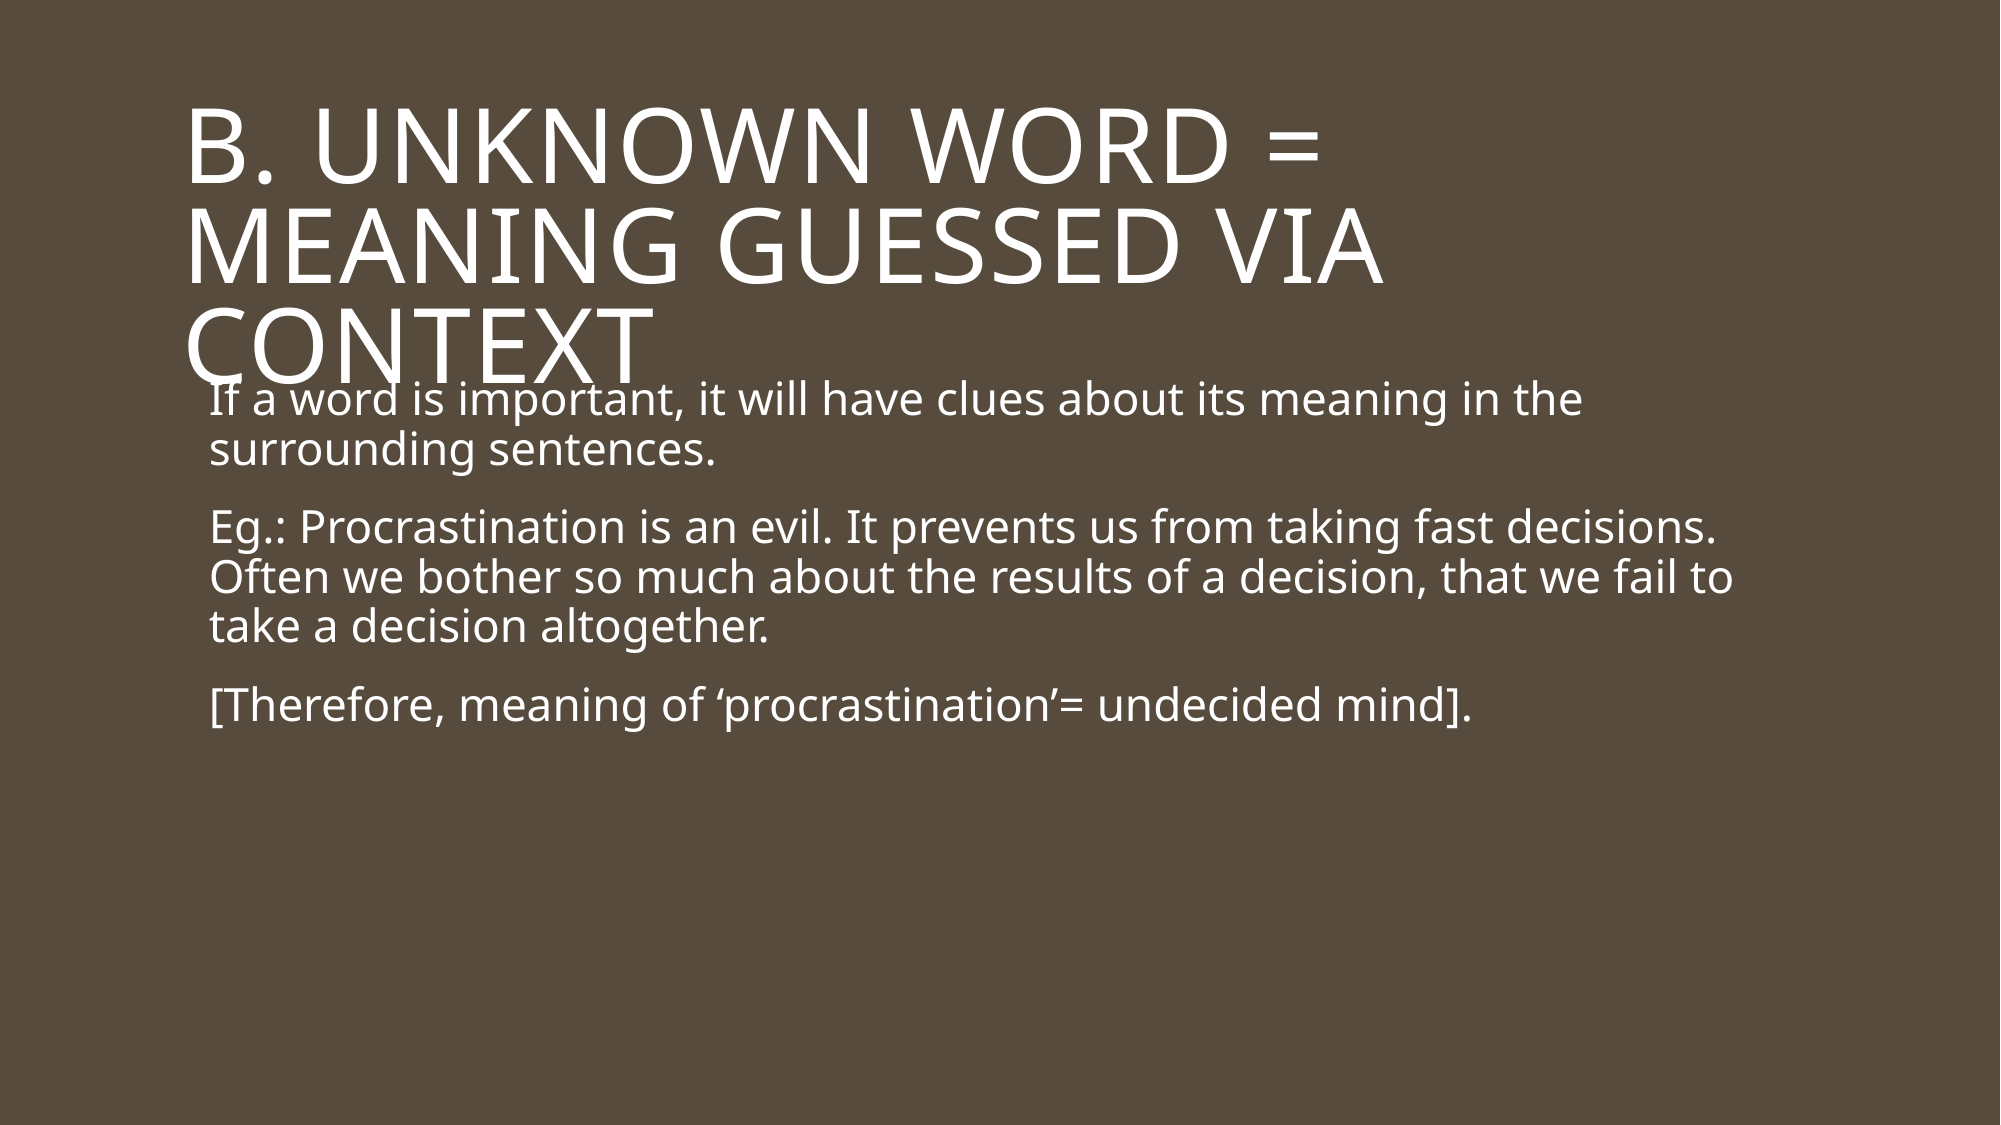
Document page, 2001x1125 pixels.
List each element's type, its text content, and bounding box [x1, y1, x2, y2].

text_box If a word is important, it will have clues about its meaning in the surrounding sentences. Eg.: Procrastination is an evil. It prevents us from taking fast decisions. Often we bother so much about the results of a decision, that we fail to take a decision altogether. [Therefore, meaning of ‘procrastination’= undecided mind]. [179, 368, 1774, 1029]
text_box b. Unknown word = meaning guessed via context [167, 95, 1763, 342]
